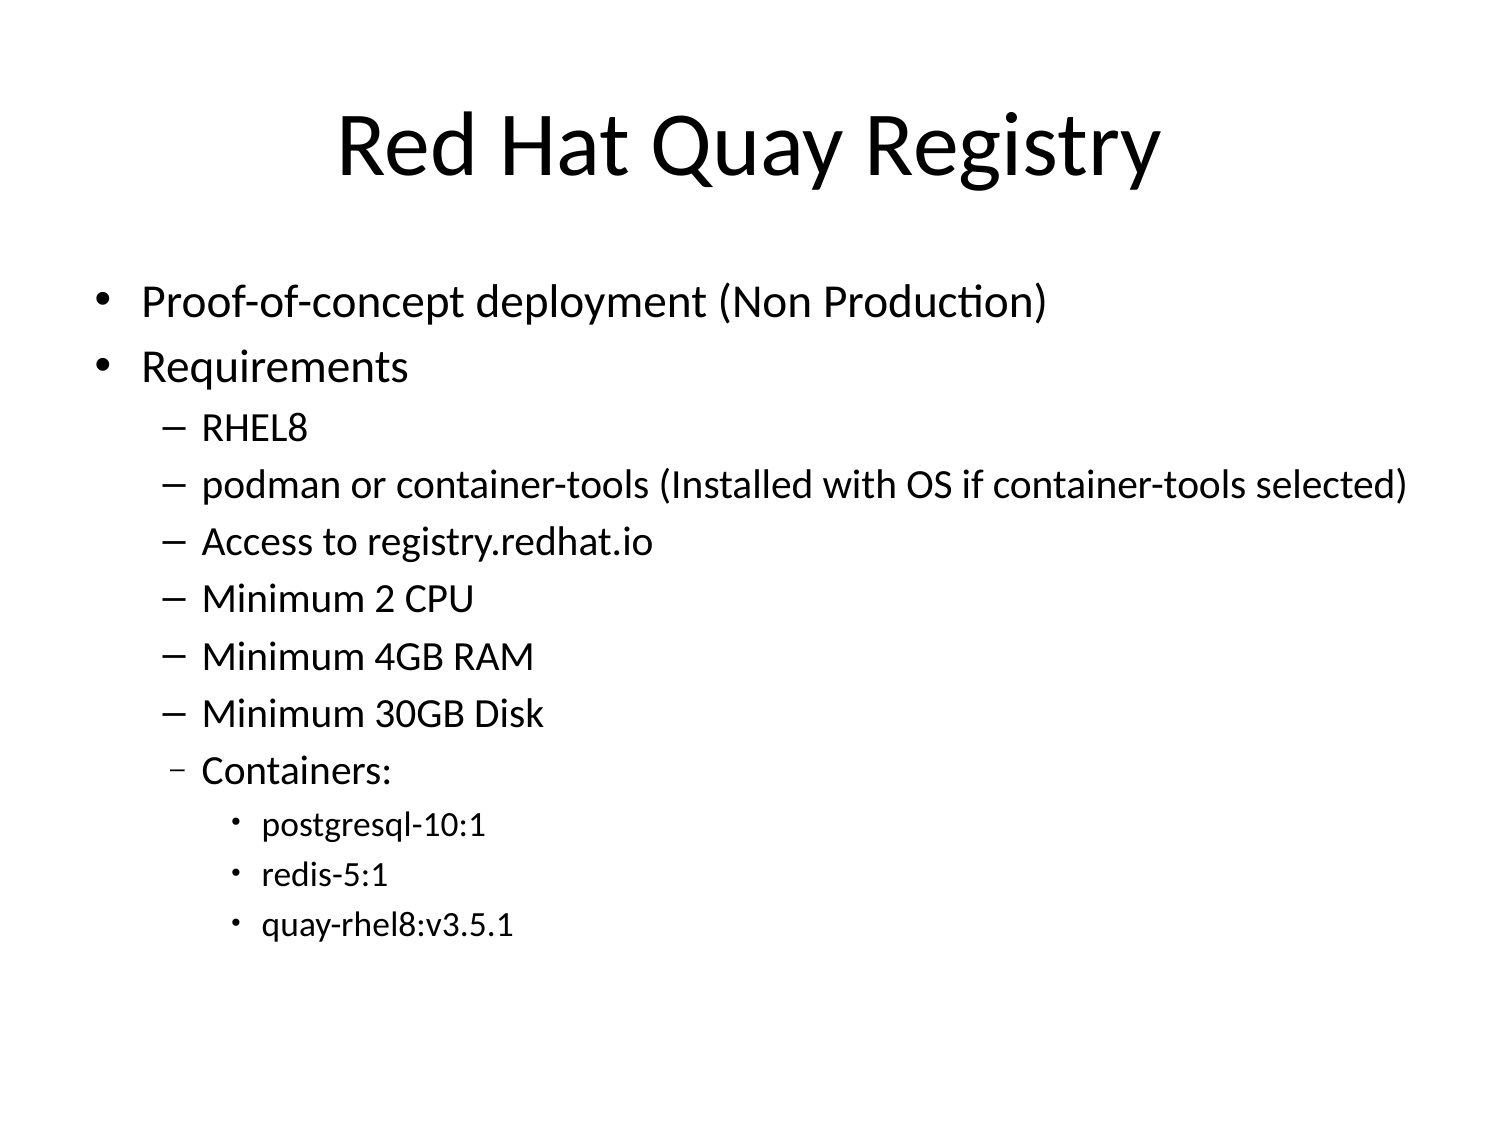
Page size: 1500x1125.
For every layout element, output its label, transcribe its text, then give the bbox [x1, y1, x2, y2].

title Red Hat Quay Registry [75, 45, 1425, 233]
list Proof-of-concept deployment (Non Production) Requirements RHEL8 podman or container-tools (Installed with OS if container-tools selected) Access to registry.redhat.io Minimum 2 CPU Minimum 4GB RAM Minimum 30GB Disk Containers: postgresql-10:1 redis-5:1 quay-rhel8:v3.5.1 [75, 262, 1425, 1005]
